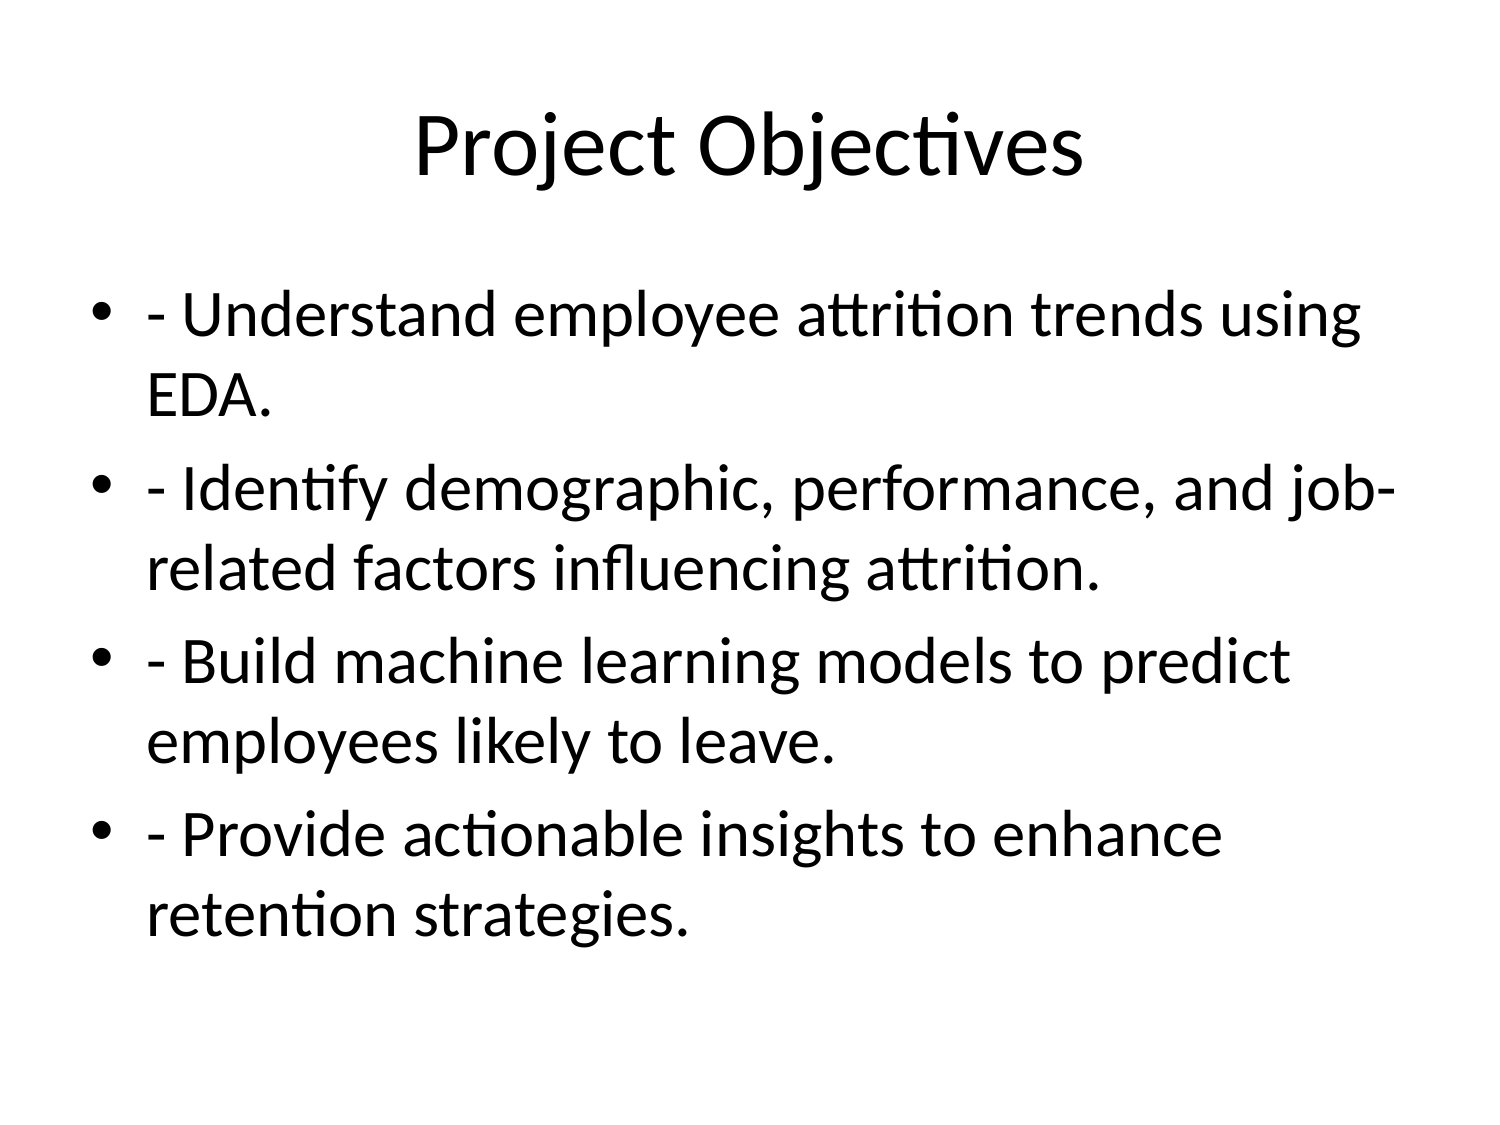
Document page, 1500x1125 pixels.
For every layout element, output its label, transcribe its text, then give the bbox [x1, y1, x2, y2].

title Project Objectives [75, 45, 1425, 233]
list - Understand employee attrition trends using EDA. - Identify demographic, performance, and job-related factors influencing attrition. - Build machine learning models to predict employees likely to leave. - Provide actionable insights to enhance retention strategies. [75, 262, 1425, 1005]
